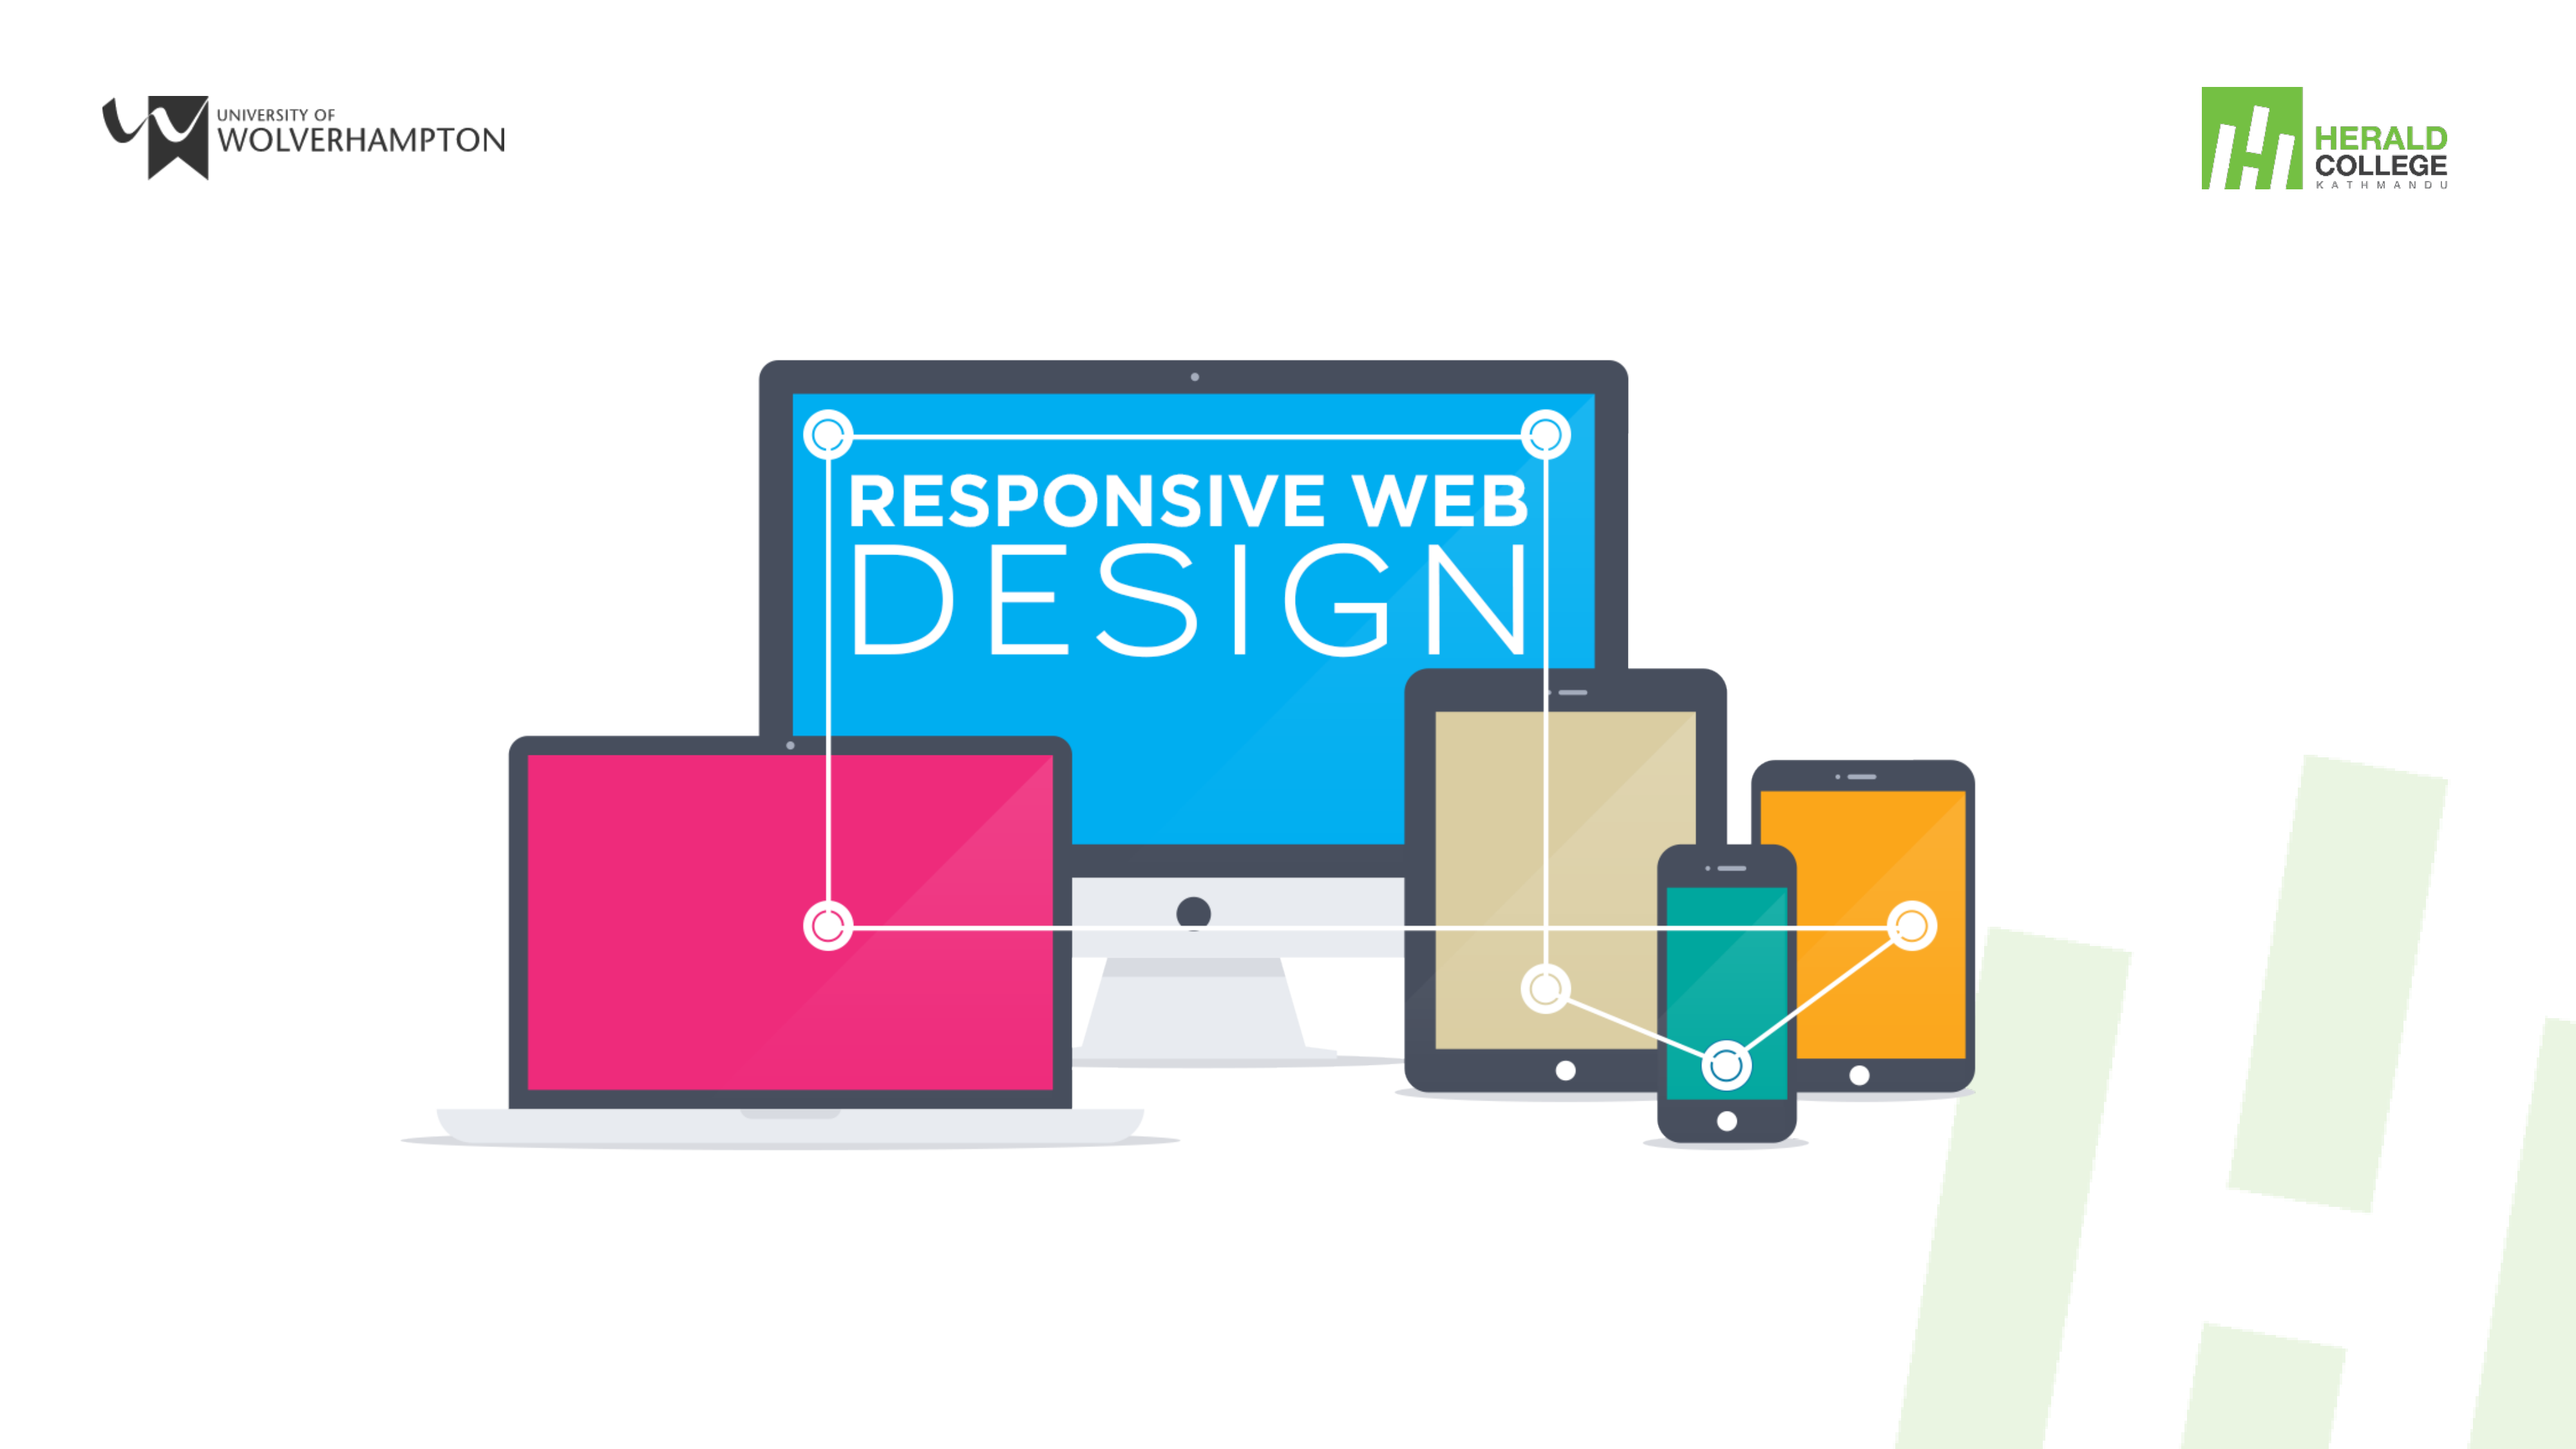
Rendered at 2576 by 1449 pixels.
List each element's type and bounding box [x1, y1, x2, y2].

picture [102, 96, 504, 180]
picture [375, 209, 2576, 1449]
picture [2202, 87, 2447, 189]
